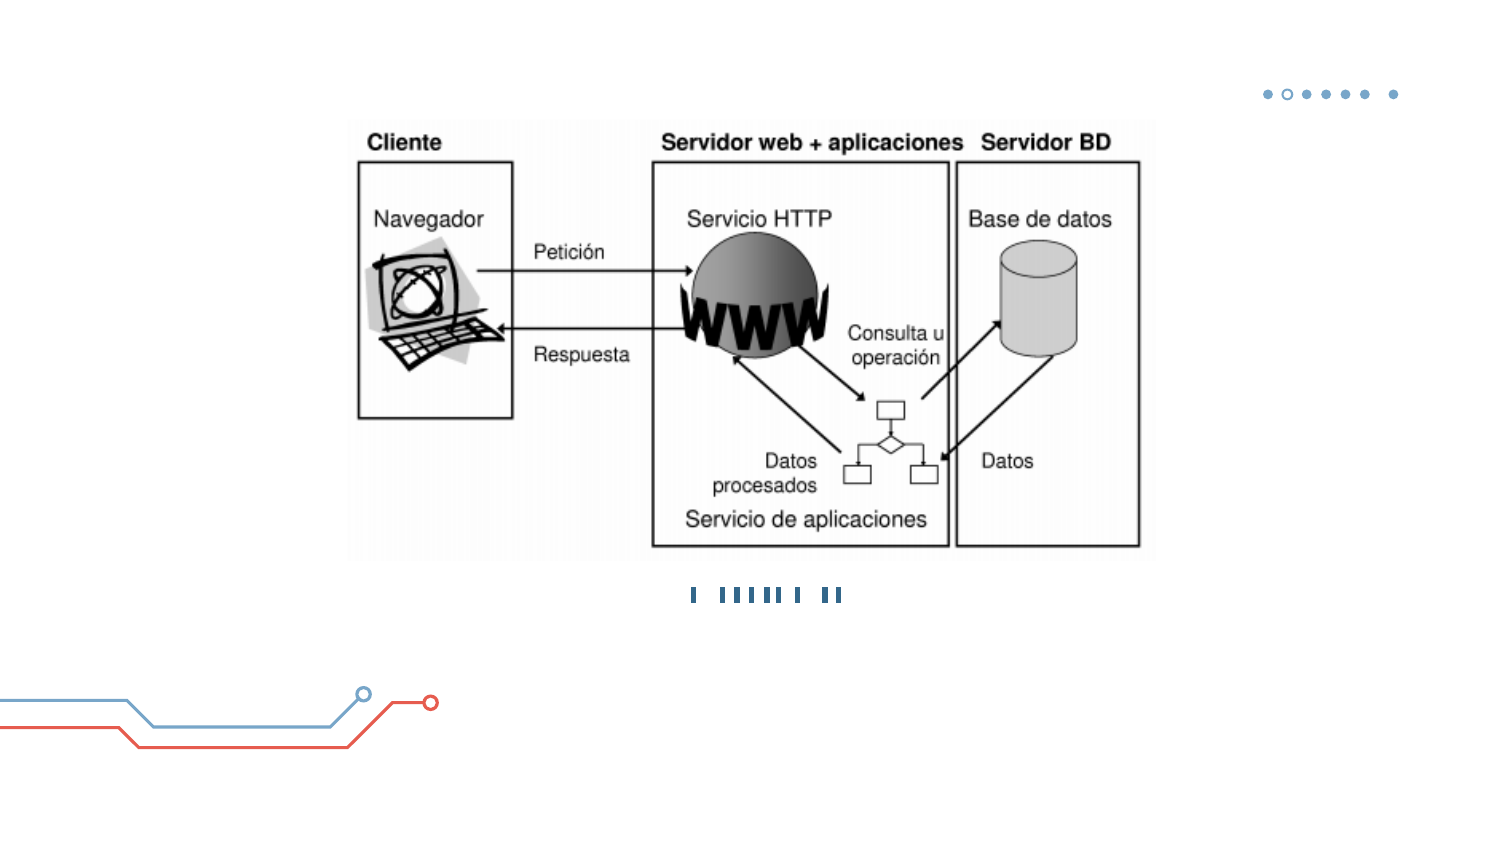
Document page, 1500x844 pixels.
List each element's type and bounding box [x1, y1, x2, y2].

text_box [690, 586, 842, 604]
picture [346, 113, 1156, 561]
